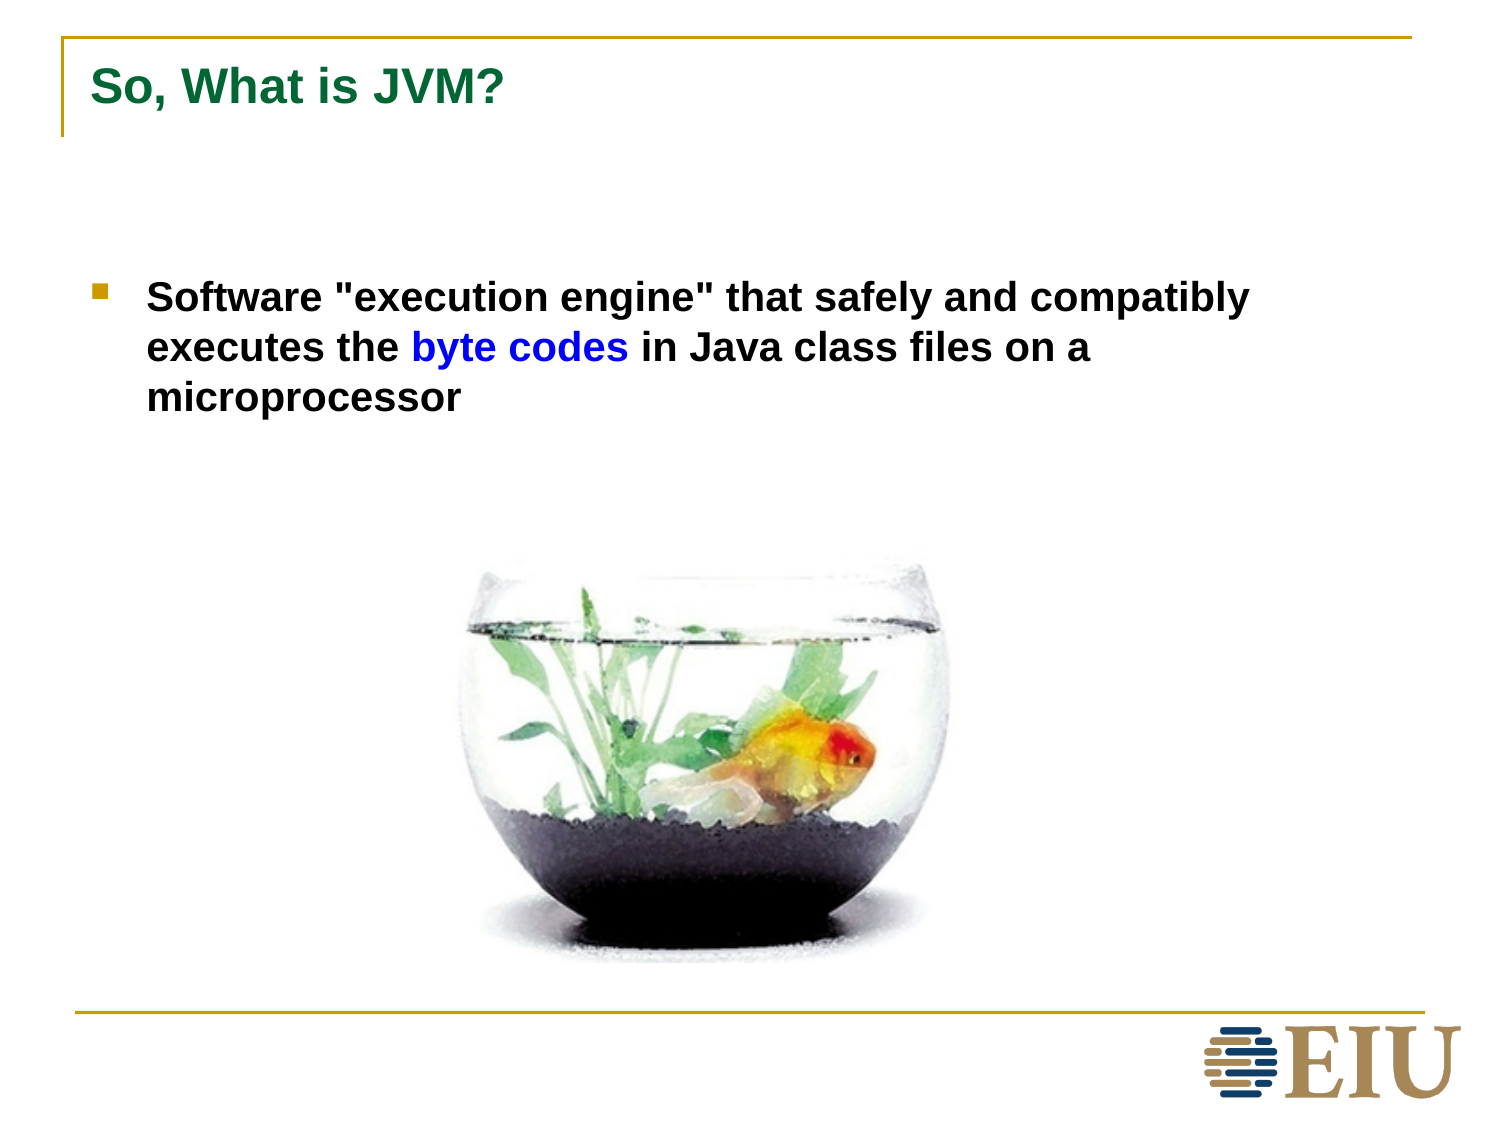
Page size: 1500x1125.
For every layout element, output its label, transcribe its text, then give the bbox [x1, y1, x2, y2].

list Software "execution engine" that safely and compatibly executes the byte codes in Java class files on a microprocessor [75, 262, 1425, 463]
picture [1203, 1024, 1475, 1106]
title So, What is JVM? [75, 45, 1425, 225]
picture [444, 512, 963, 963]
